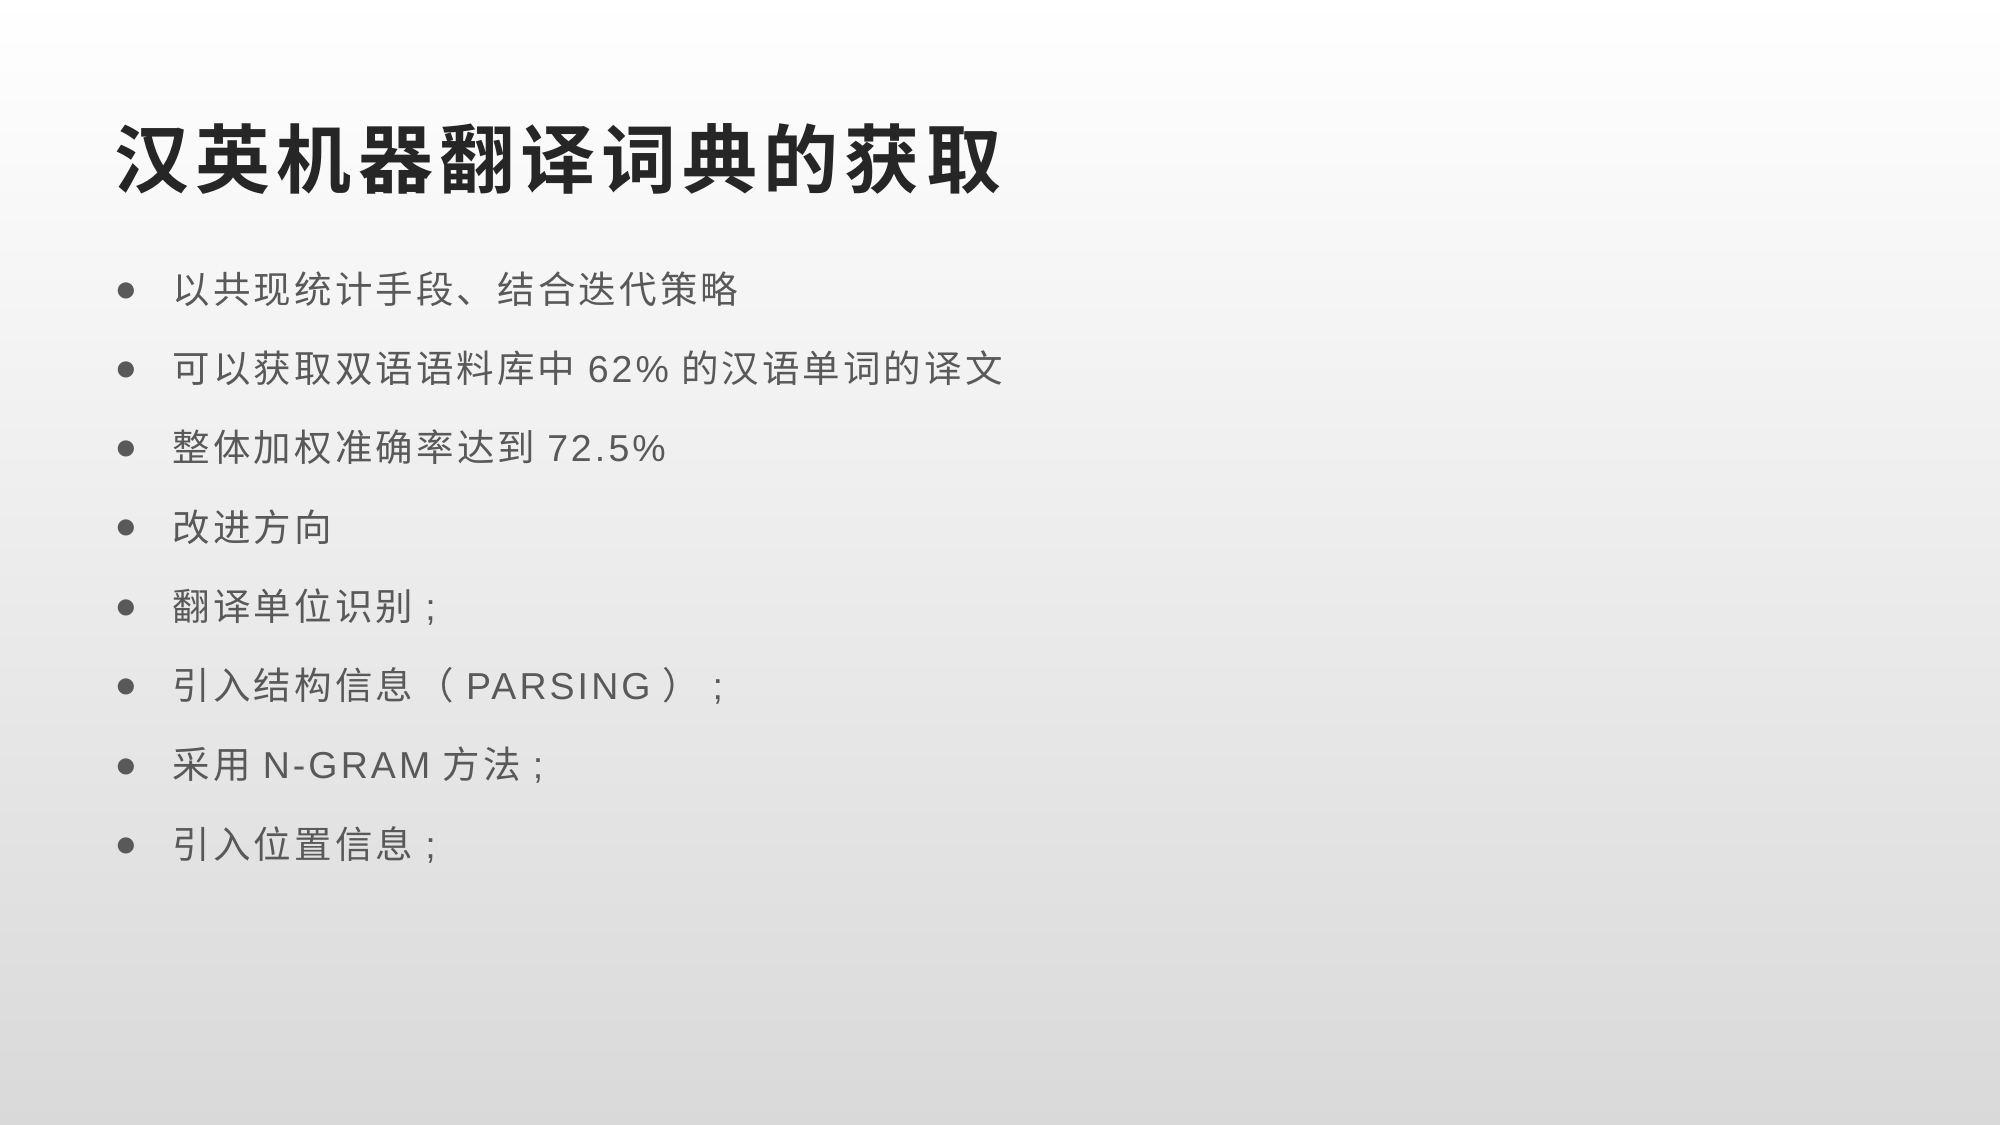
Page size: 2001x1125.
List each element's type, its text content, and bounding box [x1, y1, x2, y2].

list 以共现统计手段、结合迭代策略 可以获取双语语料库中62%的汉语单词的译文 整体加权准确率达到72.5% 改进方向 翻译单位识别; 引入结构信息（PARSING）; 采用N-GRAM方法; 引入位置信息; [99, 244, 1900, 1026]
title 汉英机器翻译词典的获取 [99, 99, 1900, 216]
